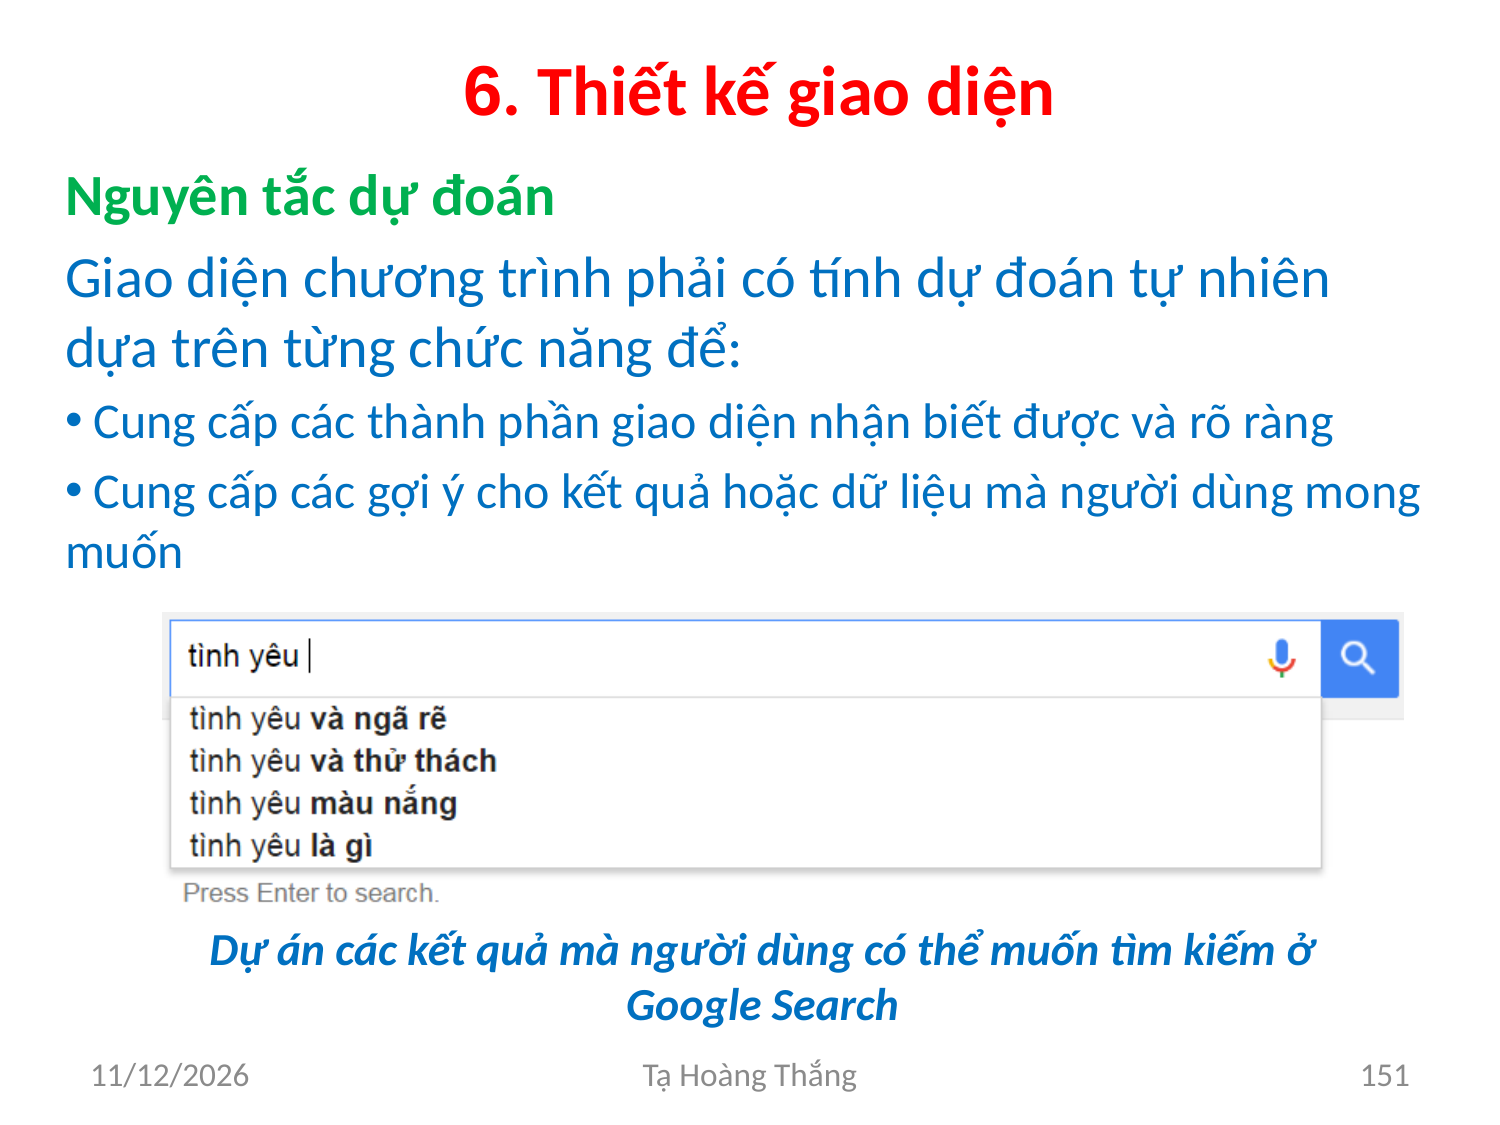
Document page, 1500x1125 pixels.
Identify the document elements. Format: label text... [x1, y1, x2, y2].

footer Tạ Hoàng Thắng [512, 1042, 988, 1103]
subtitle Nguyên tắc dự đoán Giao diện chương trình phải có tính dự đoán tự nhiên dựa trên từng chức năng để: Cung cấp các thành phần giao diện nhận biết được và rõ ràng Cung cấp các gợi ý cho kết quả hoặc dữ liệu mà người dùng mong muốn [50, 149, 1450, 1063]
slide_number 151 [1074, 1042, 1425, 1103]
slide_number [75, 1042, 425, 1103]
picture [162, 612, 1404, 910]
text_box Dự án các kết quả mà người dùng có thể muốn tìm kiếm ở Google Search [124, 912, 1400, 1038]
title 6. Thiết kế giao diện [75, 37, 1425, 138]
